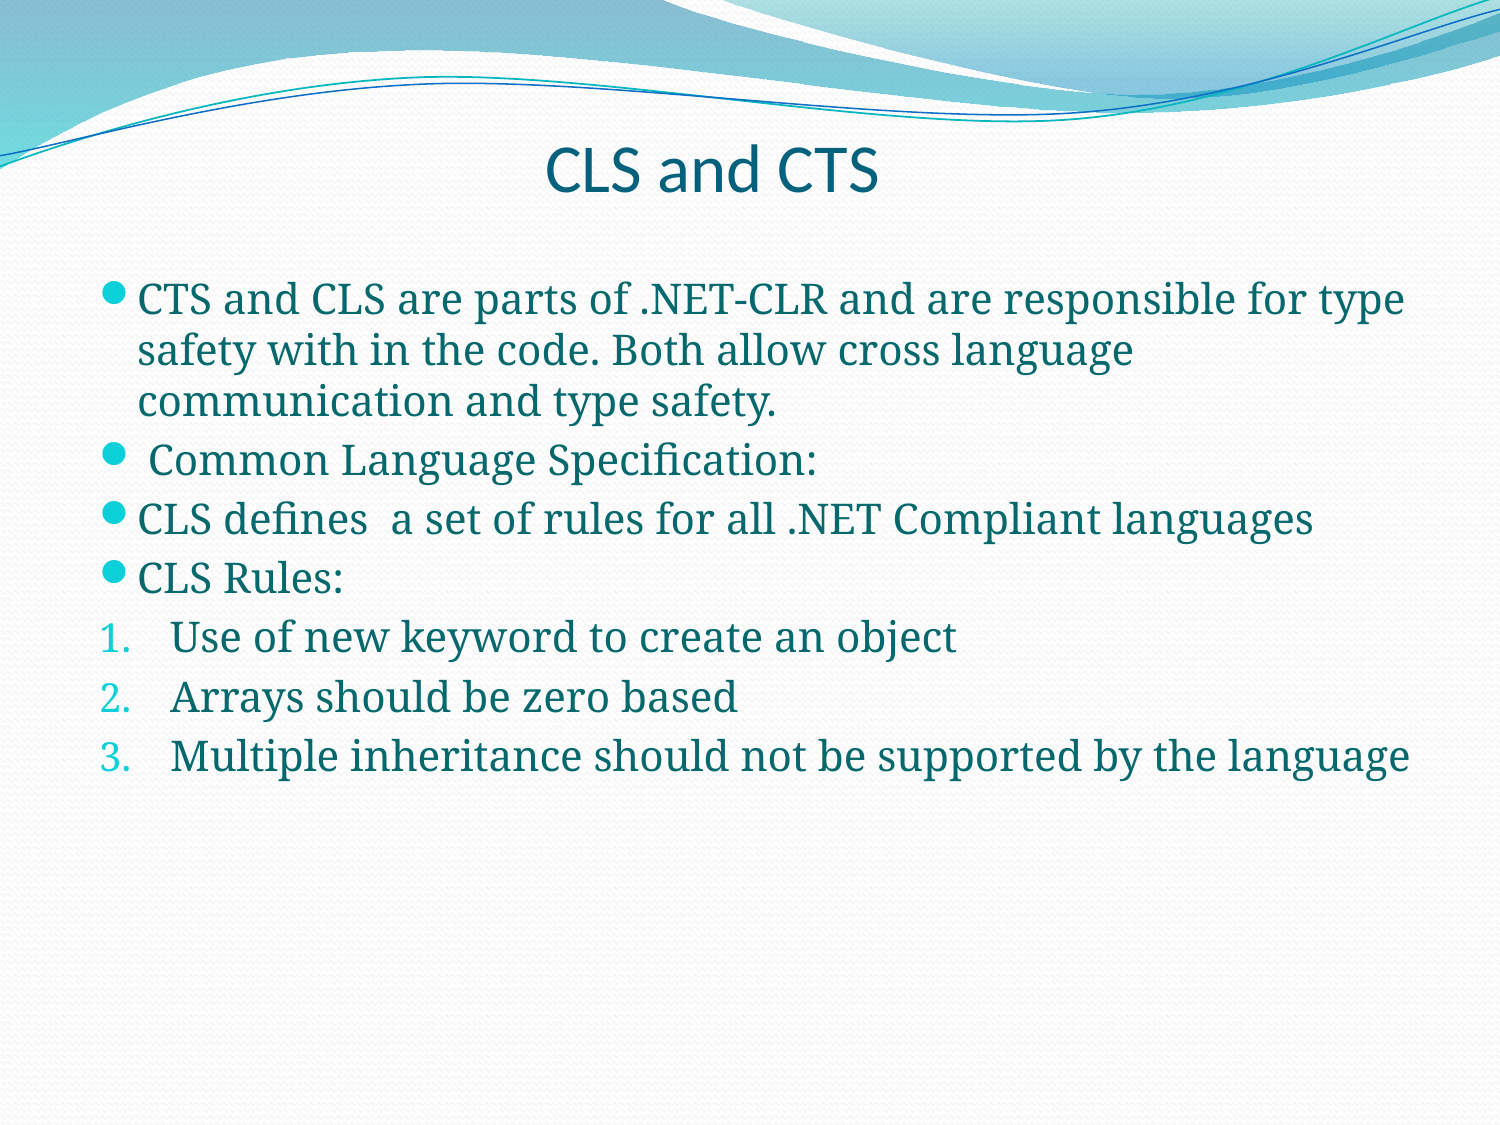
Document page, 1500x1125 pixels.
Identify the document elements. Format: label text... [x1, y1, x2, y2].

title CLS and CTS [412, 115, 1013, 206]
list CTS and CLS are parts of .NET-CLR and are responsible for type safety with in the code. Both allow cross language communication and type safety. Common Language Specification: CLS defines a set of rules for all .NET Compliant languages CLS Rules: Use of new keyword to create an object Arrays should be zero based Multiple inheritance should not be supported by the language [84, 206, 1435, 844]
